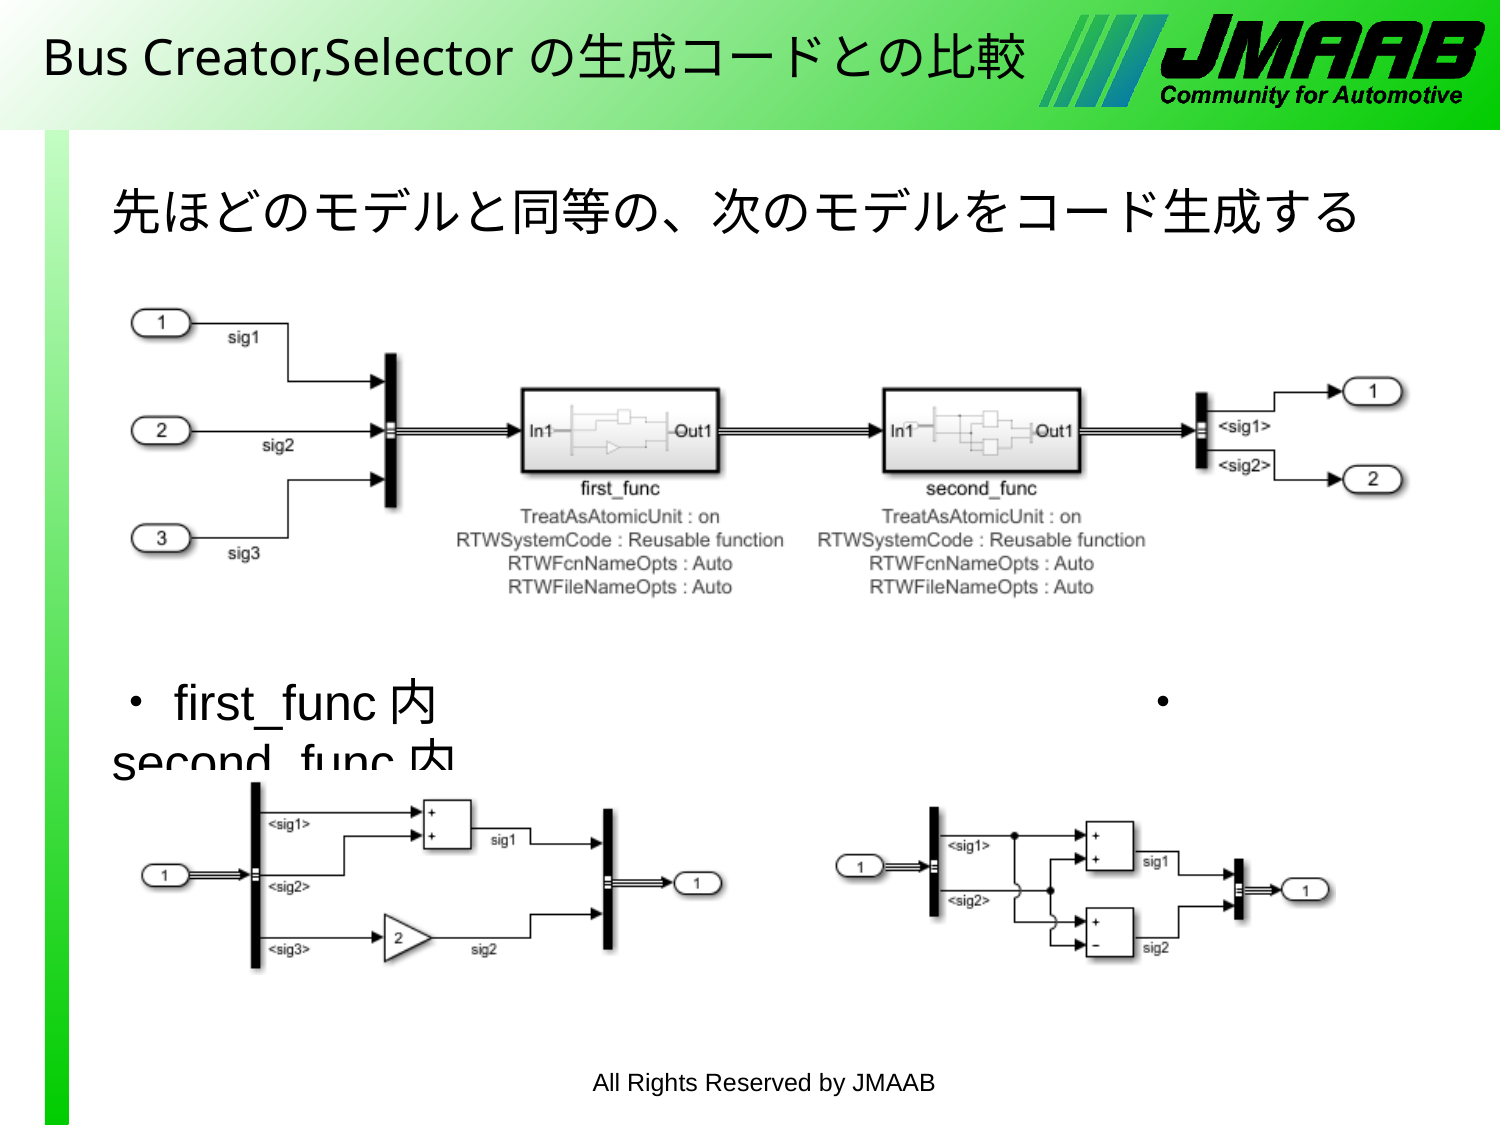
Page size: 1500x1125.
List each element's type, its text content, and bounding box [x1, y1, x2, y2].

picture [137, 769, 735, 976]
picture [113, 298, 1413, 601]
list 先ほどのモデルと同等の、次のモデルをコード生成する ・first_func内 ・second_func内 [96, 172, 1447, 1047]
title Bus Creator,Selectorの生成コードとの比較 [27, 21, 1057, 91]
picture [824, 782, 1337, 976]
picture [1036, 11, 1486, 109]
